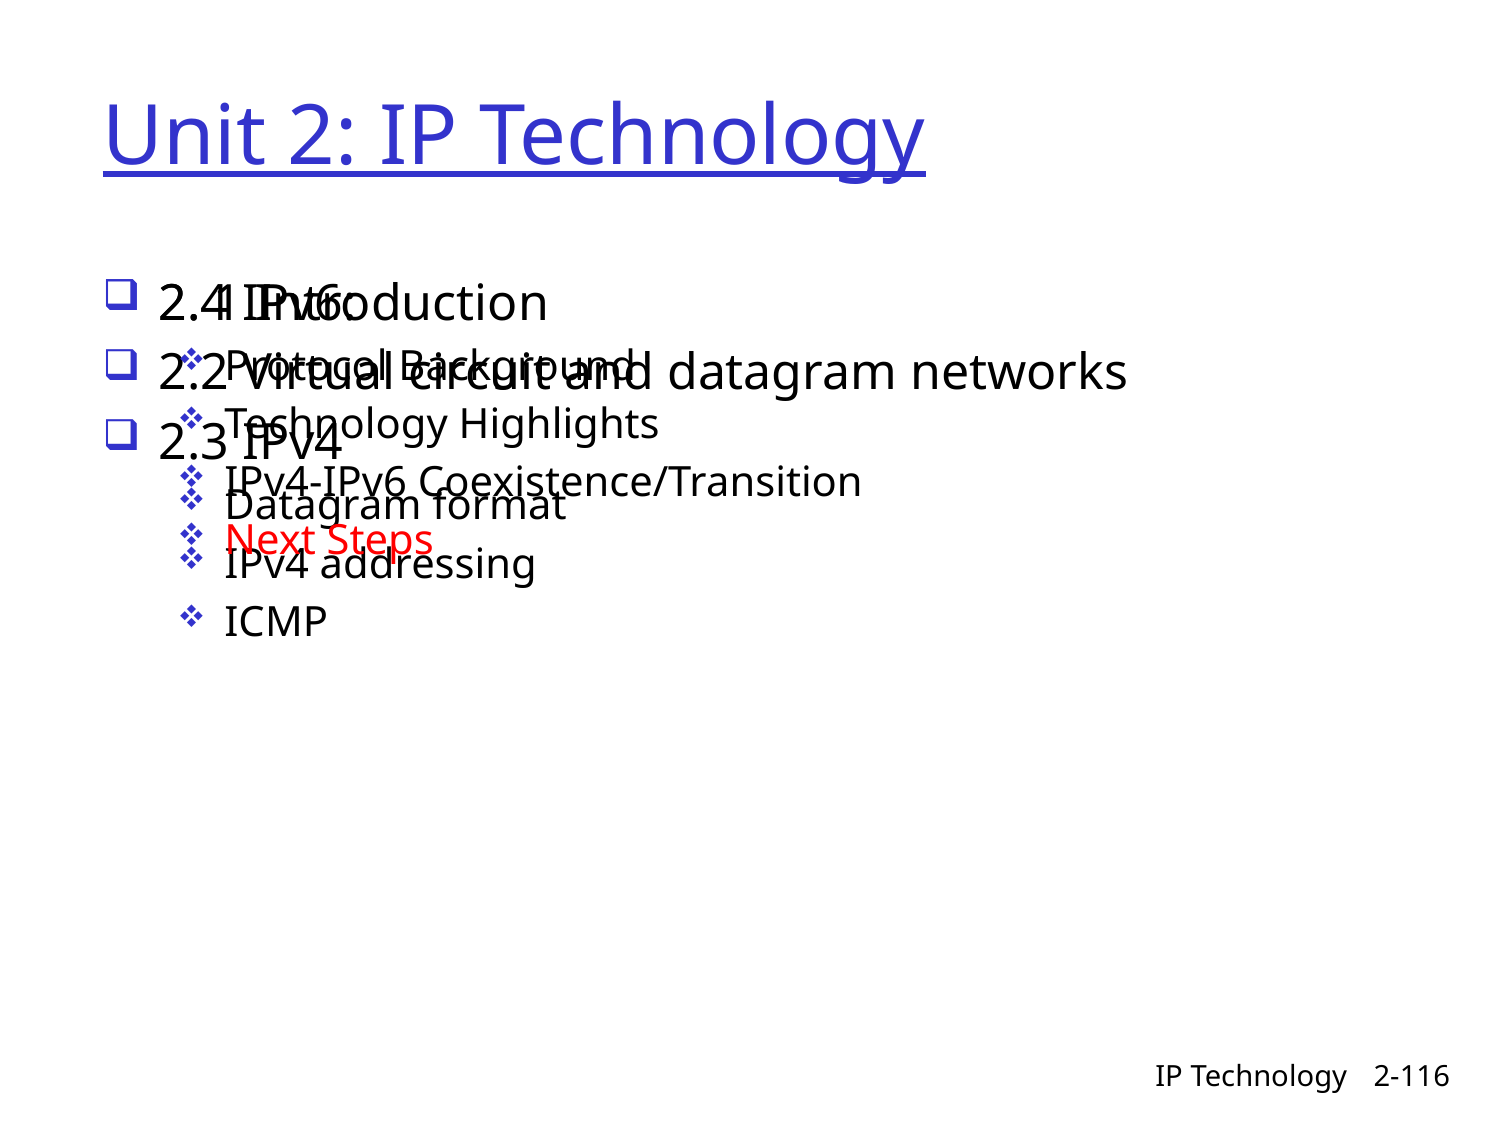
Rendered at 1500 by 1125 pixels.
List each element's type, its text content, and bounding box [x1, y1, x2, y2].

footer IP Technology [887, 1049, 1346, 1125]
slide_number 2-116 [1346, 1049, 1466, 1125]
list 2.4 IPv6: Protocol Background Technology Highlights IPv4-IPv6 Coexistence/Transition Next Steps [87, 262, 1363, 1026]
title Unit 2: IP Technology [87, 37, 1363, 226]
